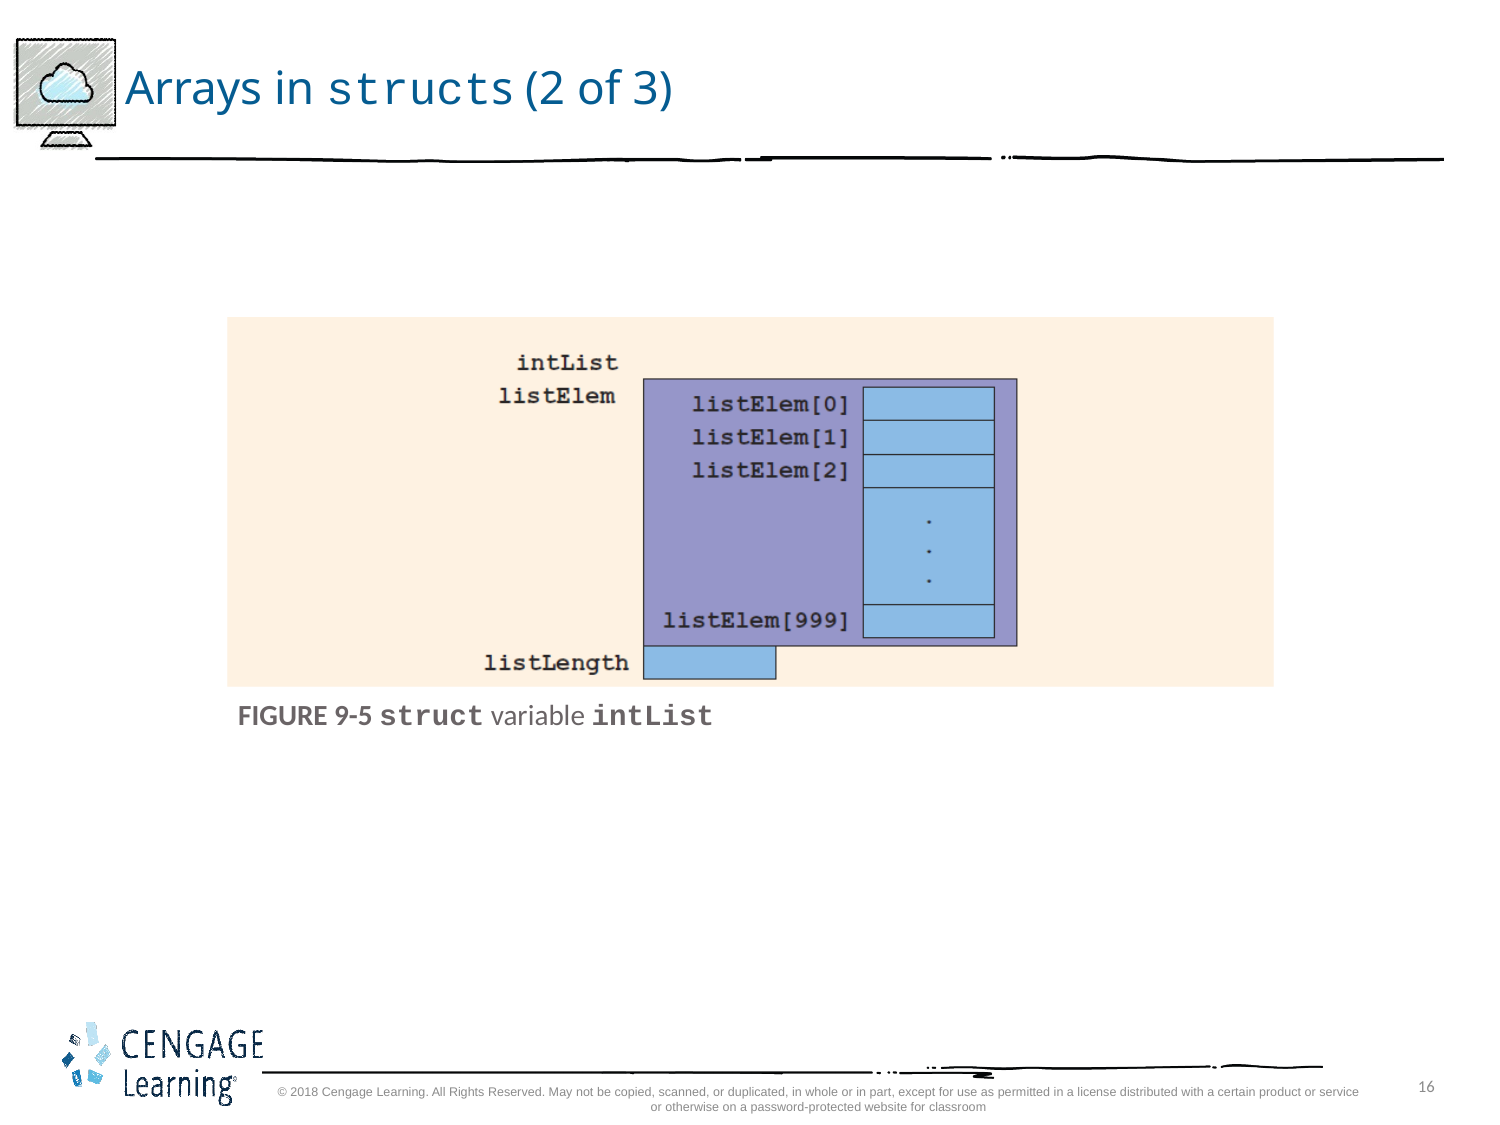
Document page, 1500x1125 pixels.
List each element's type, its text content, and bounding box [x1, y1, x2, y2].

footer © 2018 Cengage Learning. All Rights Reserved. May not be copied, scanned, or duplicated, in whole or in part, except for use as permitted in a license distributed with a certain product or service or otherwise on a password-protected website for classroom [262, 1079, 1375, 1120]
picture [62, 1022, 1323, 1106]
picture [95, 155, 1444, 163]
title Arrays in structs (2 of 3) [125, 66, 1442, 116]
picture [13, 36, 117, 151]
list FIGURE 9-5 struct variable intList [230, 691, 1371, 740]
picture [224, 316, 1276, 689]
